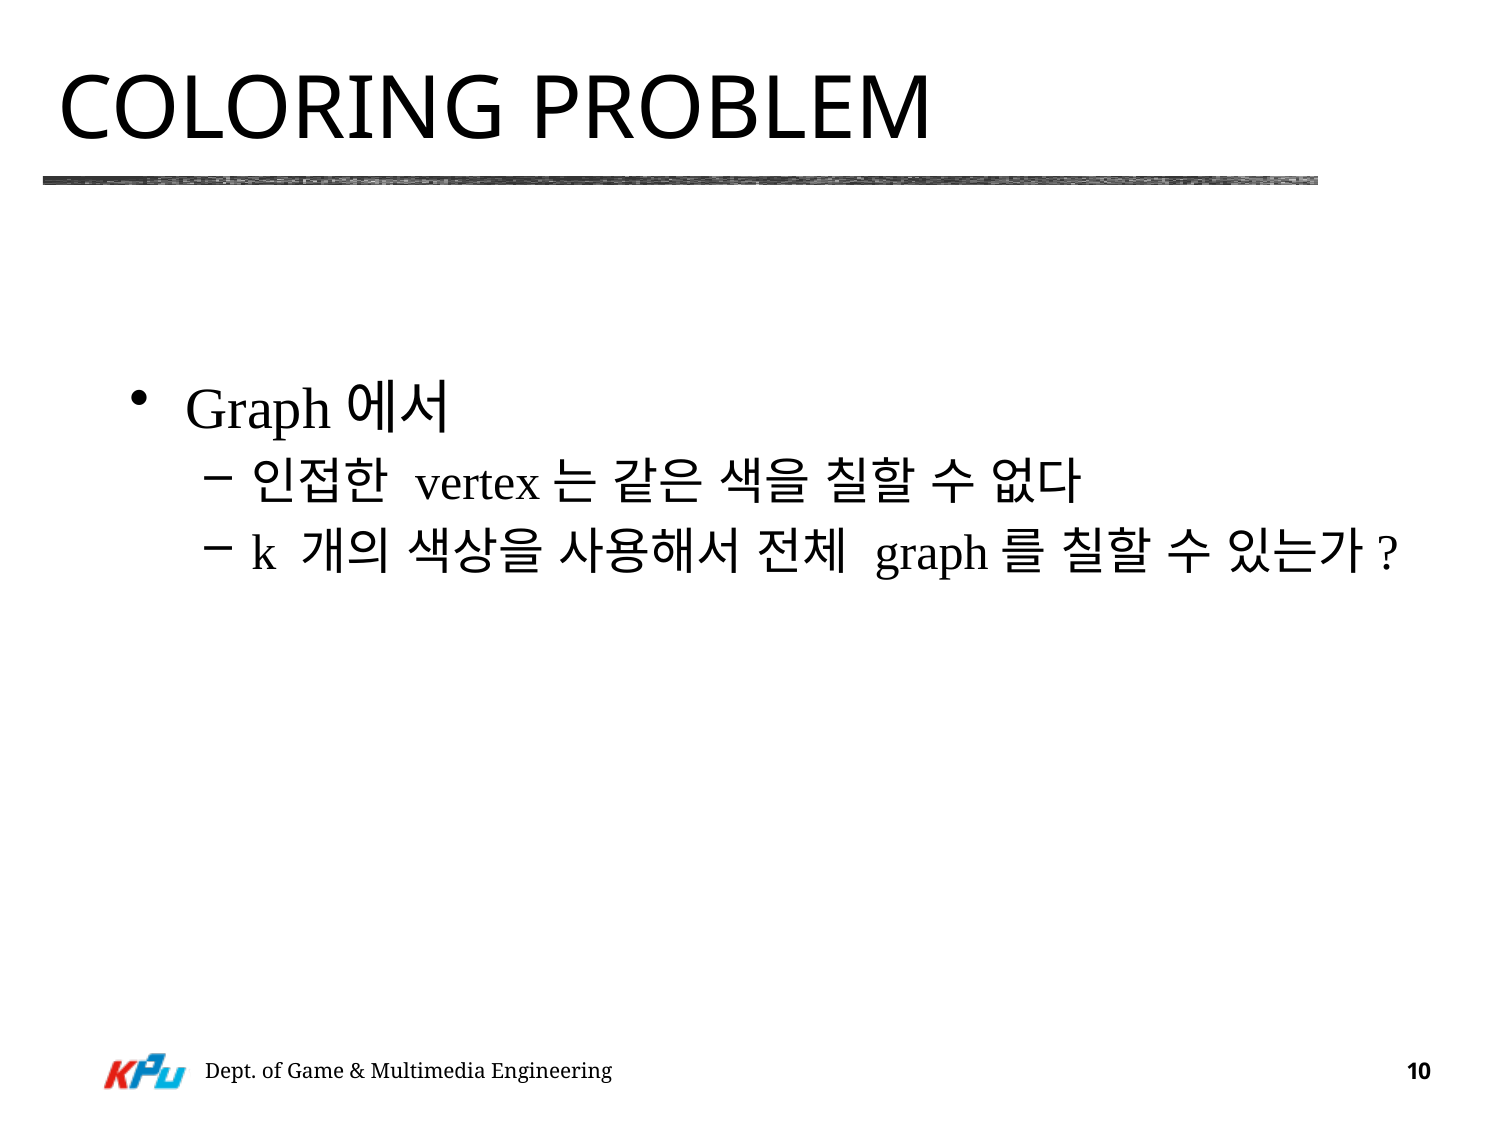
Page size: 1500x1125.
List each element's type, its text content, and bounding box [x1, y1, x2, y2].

text_box Graph에서 인접한 vertex는 같은 색을 칠할 수 없다 k 개의 색상을 사용해서 전체 graph를 칠할 수 있는가? [114, 362, 1390, 730]
title Coloring Problem [42, 39, 1458, 182]
slide_number 10 [1379, 1042, 1459, 1103]
footer Dept. of Game & Multimedia Engineering [190, 1042, 879, 1103]
picture [92, 1030, 191, 1120]
